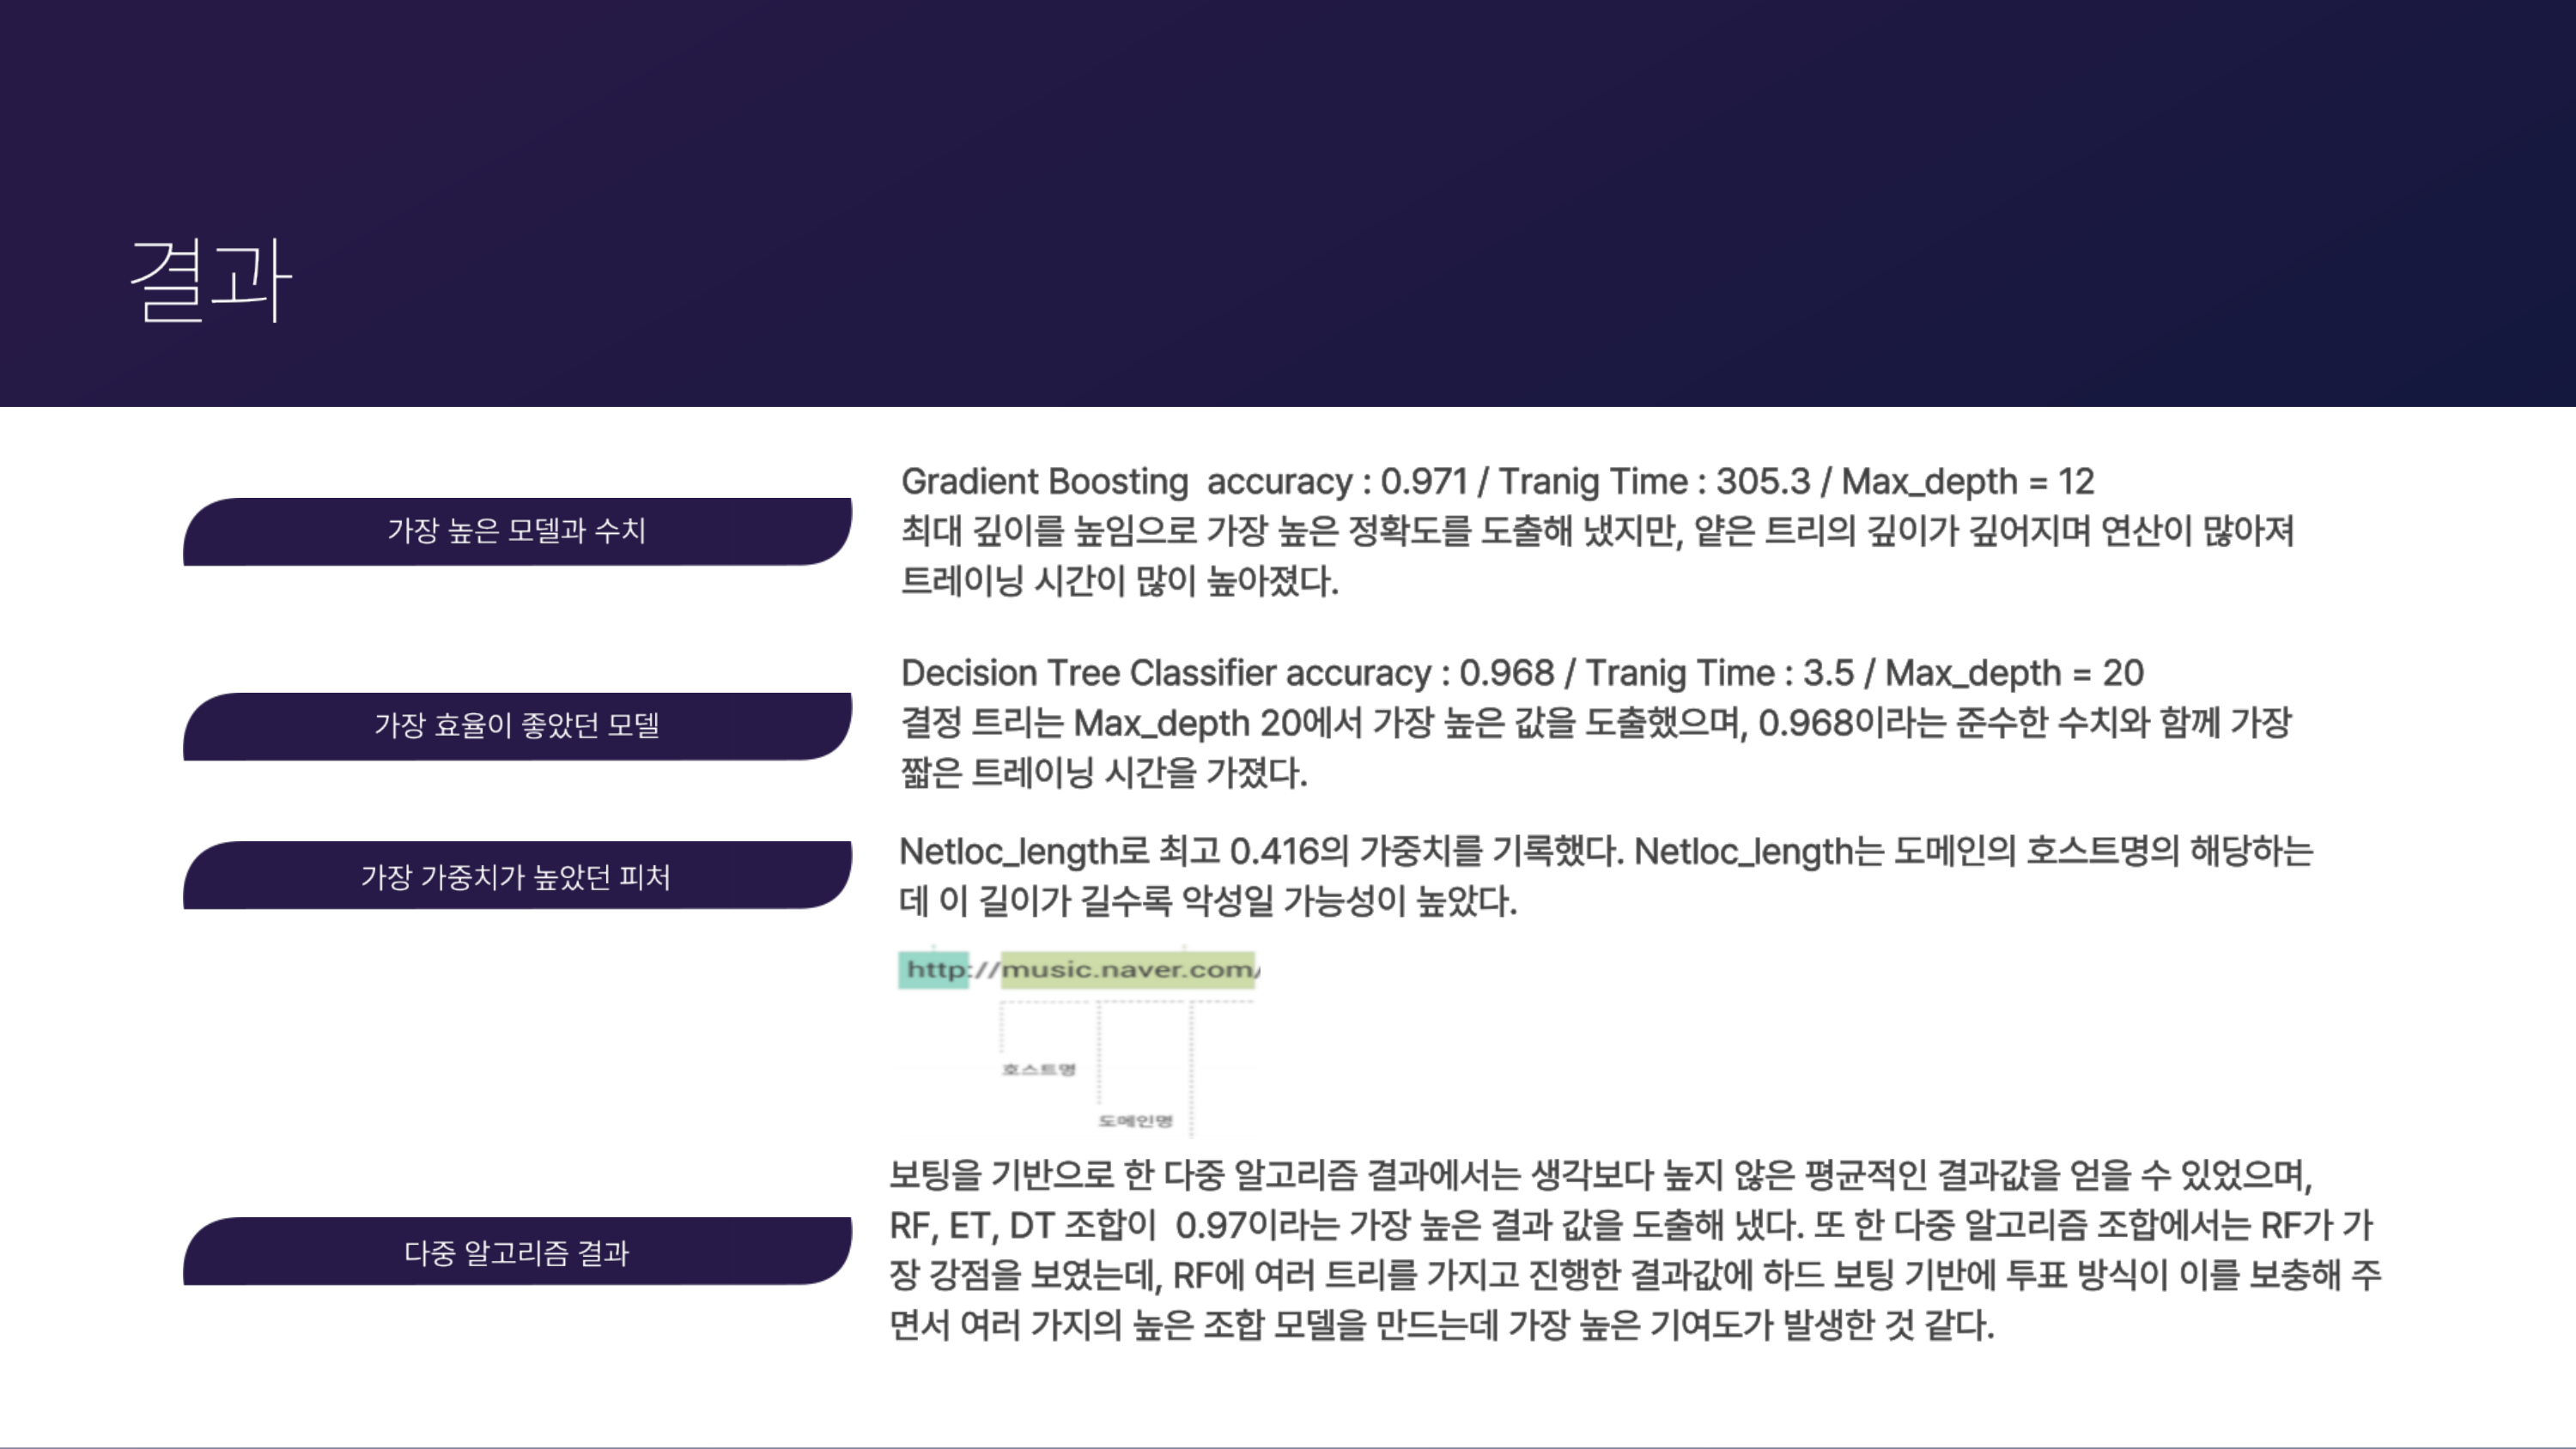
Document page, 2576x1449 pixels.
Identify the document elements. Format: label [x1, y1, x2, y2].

text_box [183, 841, 853, 911]
picture [884, 1146, 2400, 1368]
picture [896, 452, 2312, 625]
text_box [0, 406, 2576, 1449]
picture [370, 506, 659, 561]
picture [110, 197, 349, 371]
text_box [183, 693, 853, 762]
picture [893, 822, 2331, 935]
text_box [0, 0, 2576, 403]
text_box [894, 943, 1261, 1139]
picture [353, 1228, 645, 1282]
picture [353, 852, 686, 906]
text_box [183, 498, 853, 567]
picture [895, 643, 2311, 806]
picture [370, 701, 674, 755]
text_box [183, 1217, 853, 1287]
